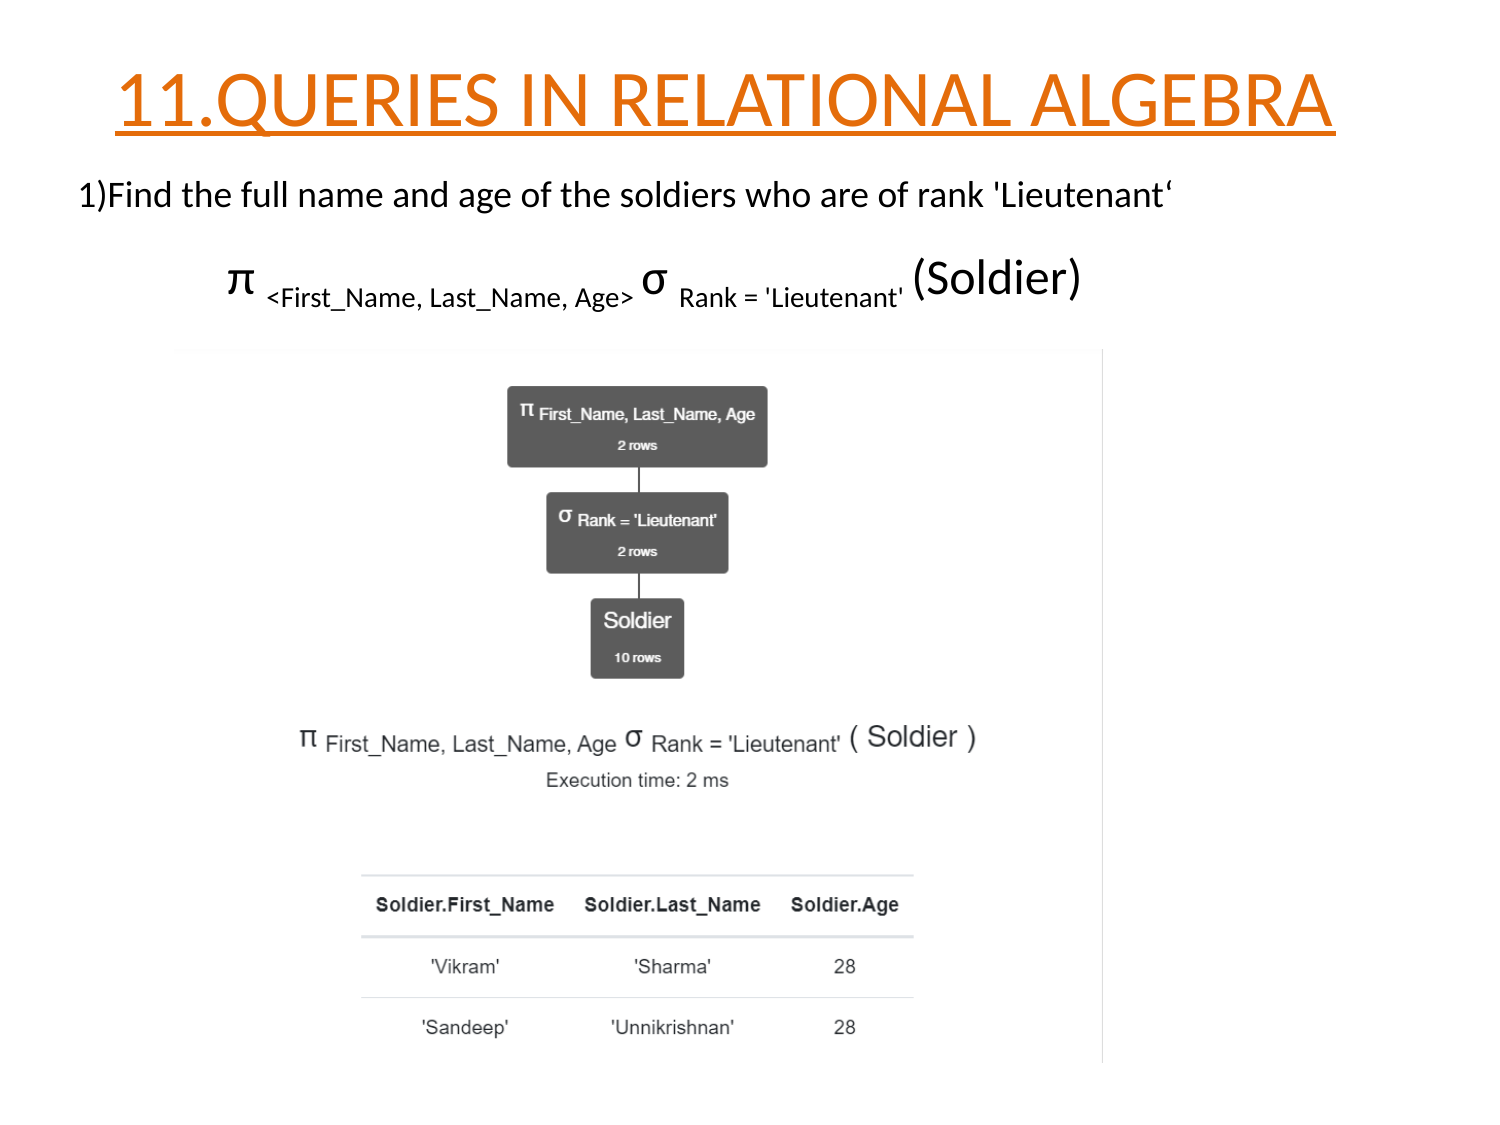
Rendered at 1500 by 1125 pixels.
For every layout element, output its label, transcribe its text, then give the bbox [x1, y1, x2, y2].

picture [174, 349, 1104, 1063]
title 11.QUERIES IN RELATIONAL ALGEBRA [50, 0, 1400, 188]
list 1)Find the full name and age of the soldiers who are of rank 'Lieutenant‘ π <First_Name, Last_Name, Age> σ Rank = 'Lieutenant' (Soldier) [62, 162, 1500, 1125]
